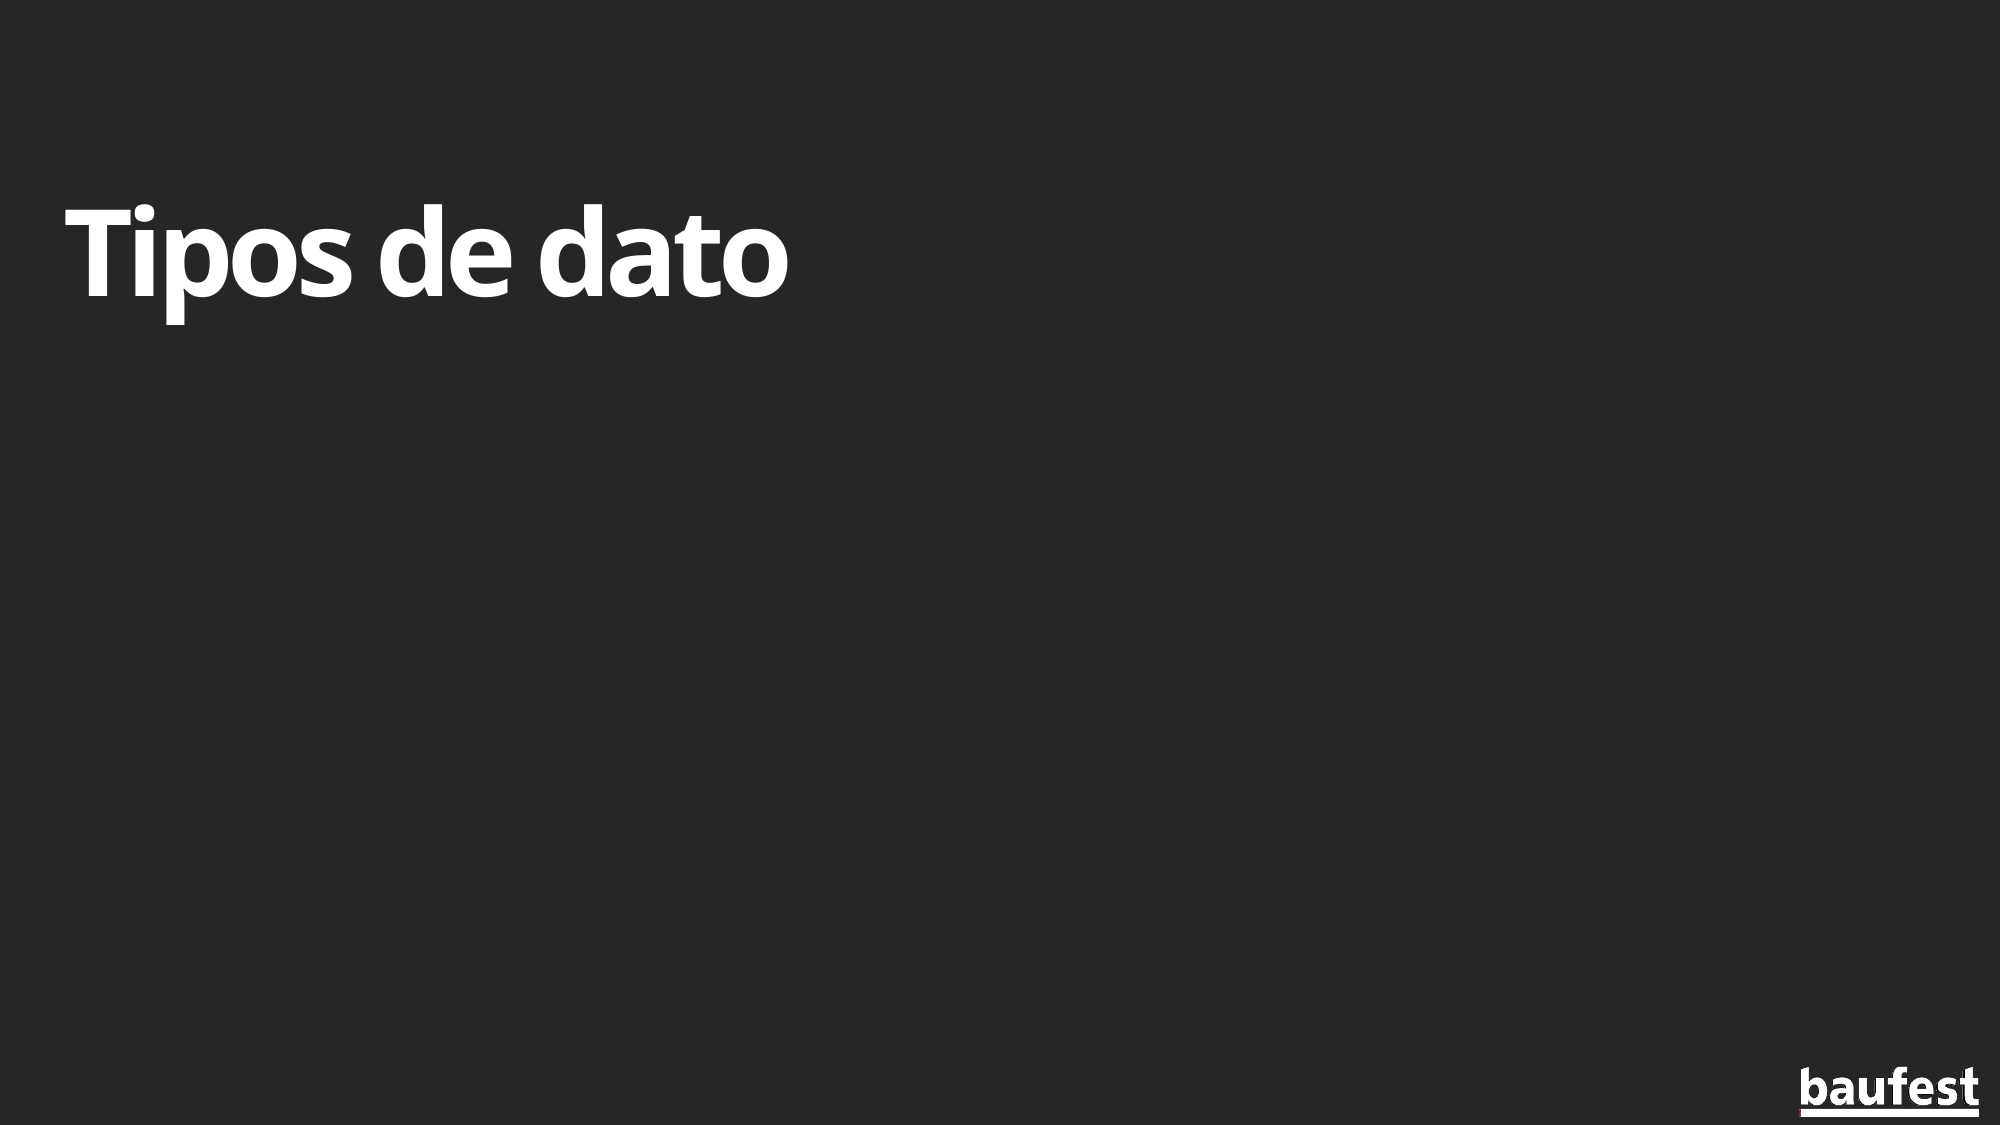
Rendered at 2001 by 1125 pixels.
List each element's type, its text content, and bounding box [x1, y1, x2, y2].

text_box Tipos de dato [48, 191, 1951, 323]
picture [1799, 1061, 1980, 1122]
